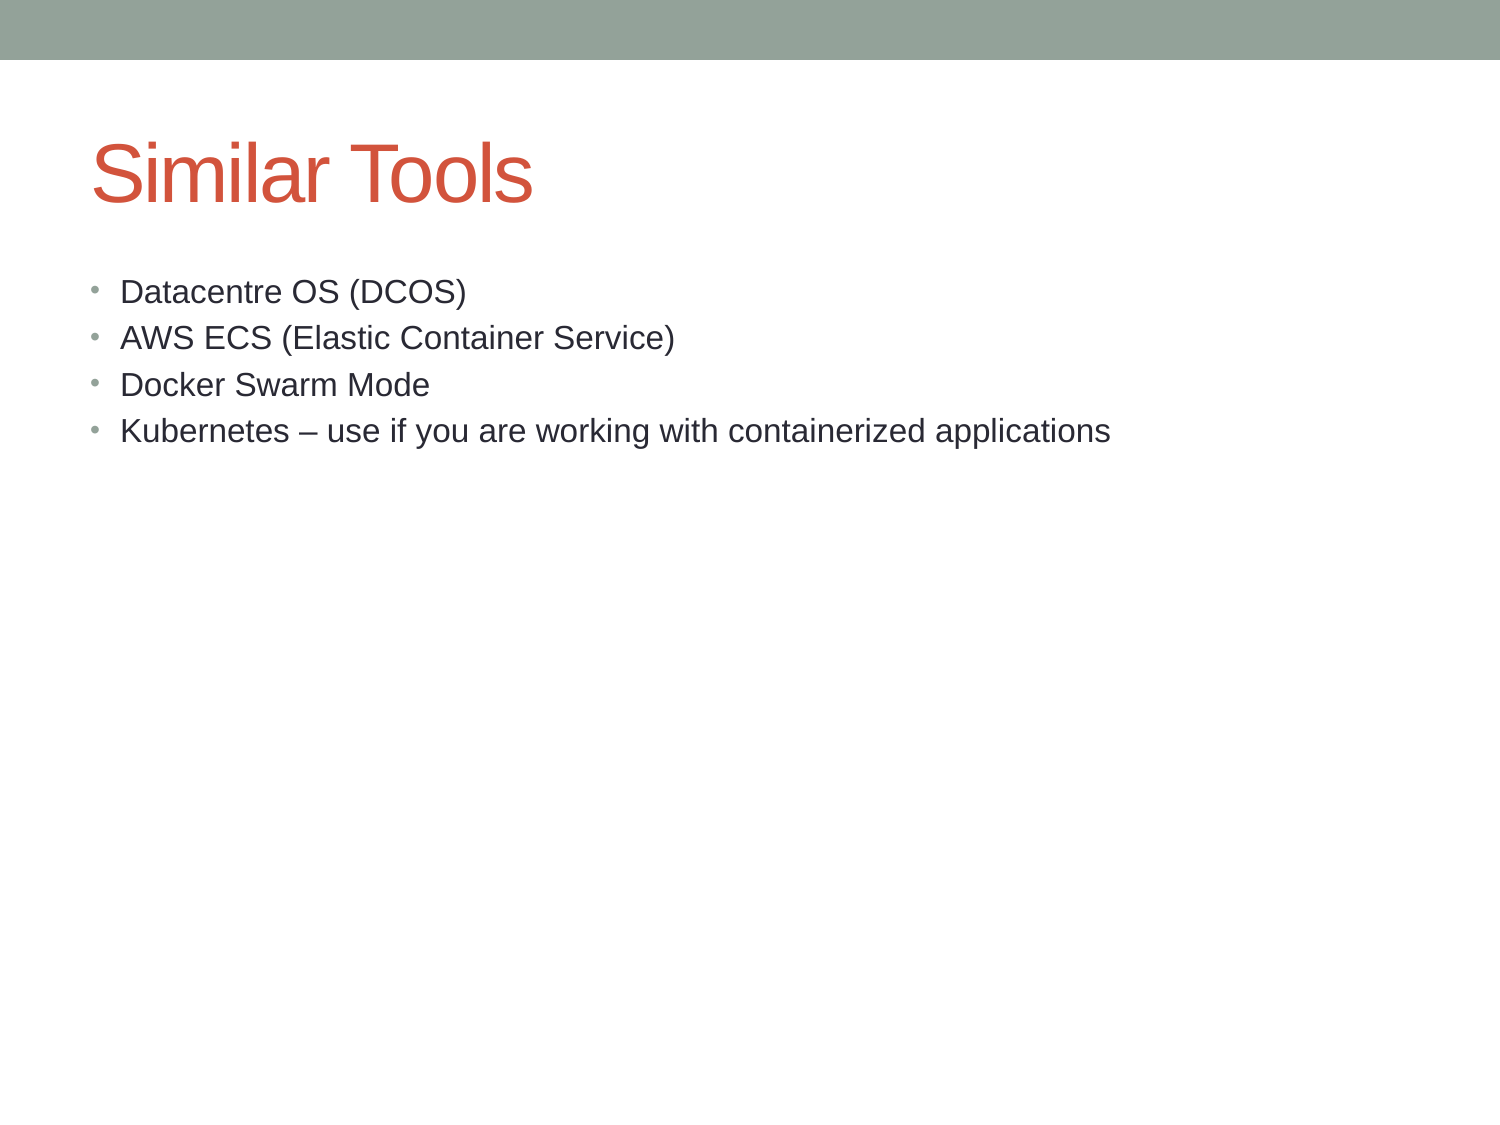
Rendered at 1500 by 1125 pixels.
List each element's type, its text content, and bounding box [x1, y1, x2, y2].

title Similar Tools [75, 87, 1425, 250]
list Datacentre OS (DCOS) AWS ECS (Elastic Container Service) Docker Swarm Mode Kubernetes – use if you are working with containerized applications [75, 262, 1425, 1063]
